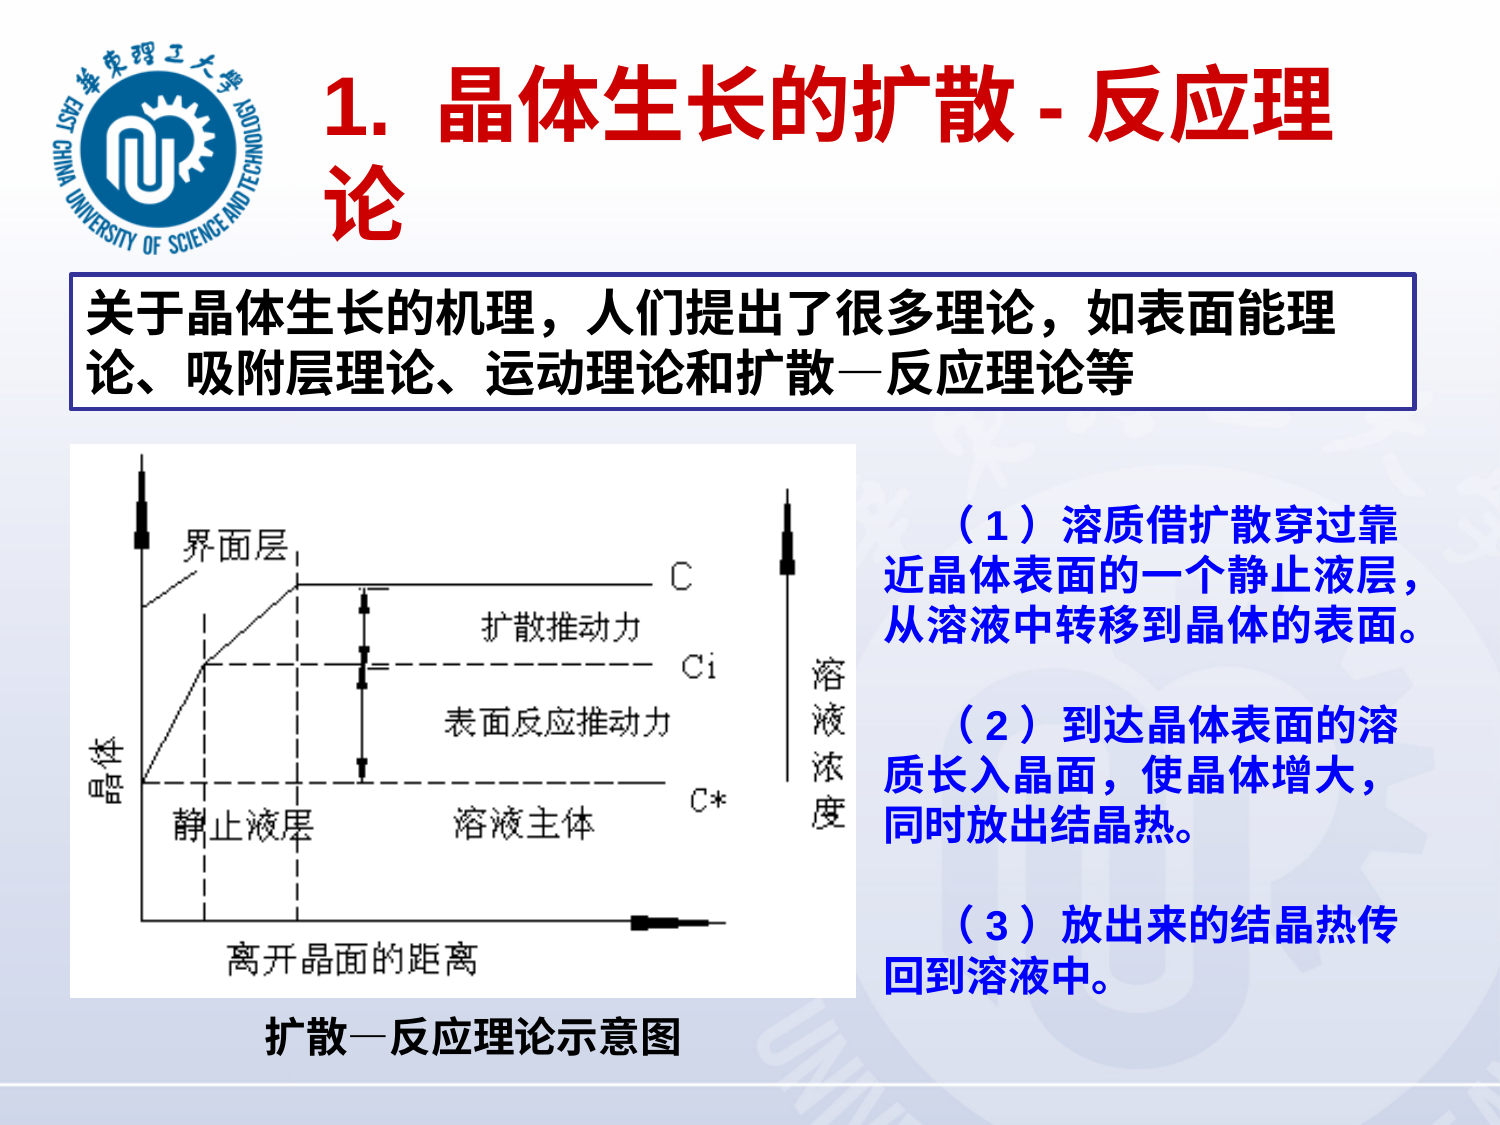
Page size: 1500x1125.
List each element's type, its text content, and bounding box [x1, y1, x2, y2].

title 1. 晶体生长的扩散-反应理论 [307, 75, 1415, 229]
text_box [0, 0, 1500, 75]
text_box 扩散—反应理论示意图 [151, 1007, 795, 1069]
text_box （1）溶质借扩散穿过靠近晶体表面的一个静止液层，从溶液中转移到晶体的表面。 （2）到达晶体表面的溶质长入晶面，使晶体增大，同时放出结晶热。 （3）放出来的结晶热传回到溶液中。 [868, 491, 1415, 1007]
text_box 关于晶体生长的机理，人们提出了很多理论，如表面能理论、吸附层理论、运动理论和扩散—反应理论等 [69, 272, 1417, 411]
picture [0, 75, 1500, 1125]
